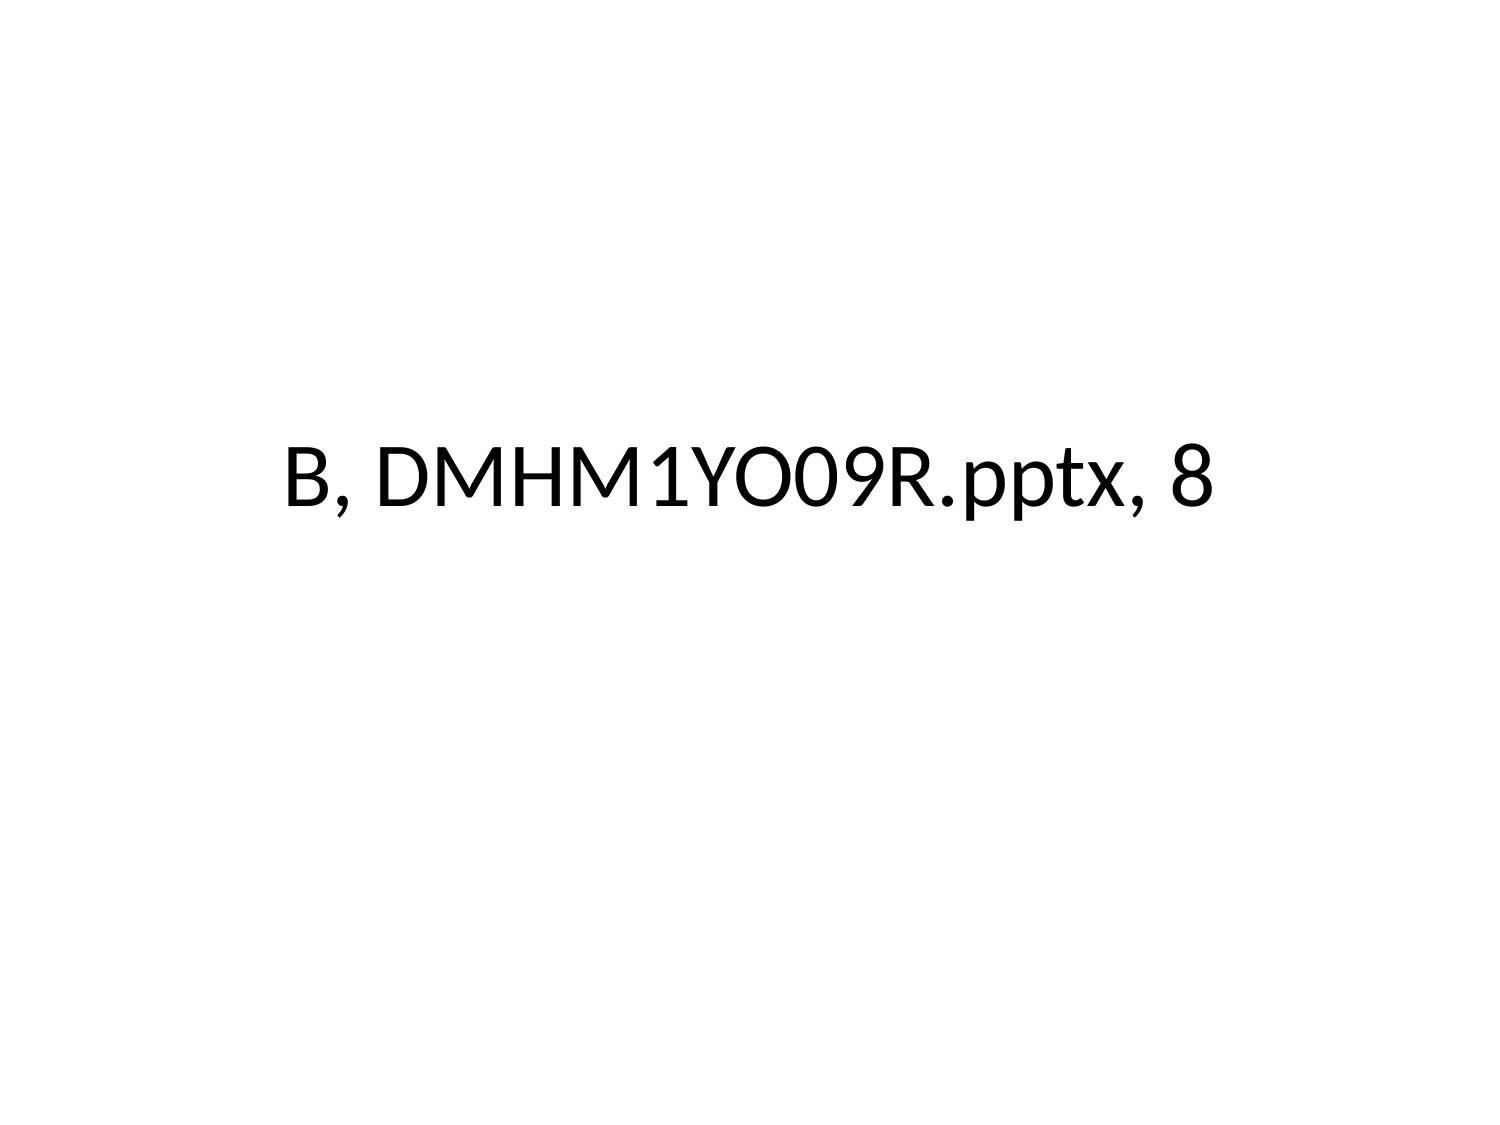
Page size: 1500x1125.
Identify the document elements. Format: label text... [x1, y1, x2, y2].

title B, DMHM1YO09R.pptx, 8 [112, 349, 1388, 591]
